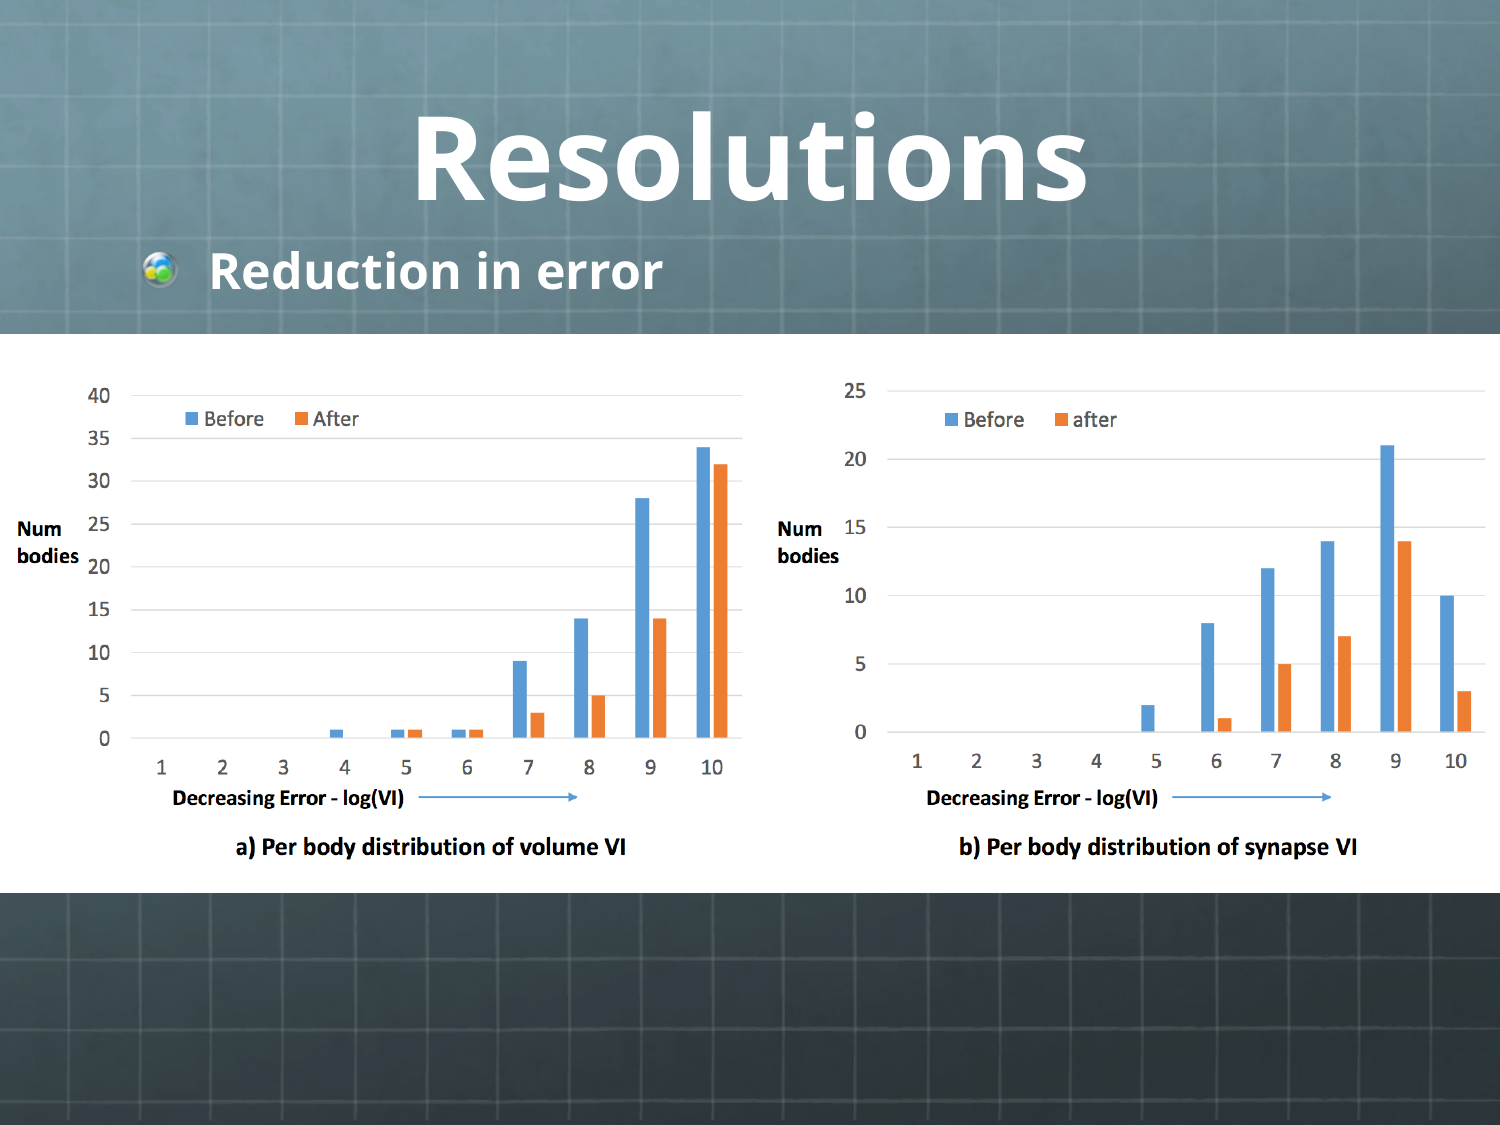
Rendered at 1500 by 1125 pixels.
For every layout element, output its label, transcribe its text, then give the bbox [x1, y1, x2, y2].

title Resolutions [127, 17, 1372, 232]
list Reduction in error [127, 232, 1372, 310]
picture [0, 0, 1500, 1125]
